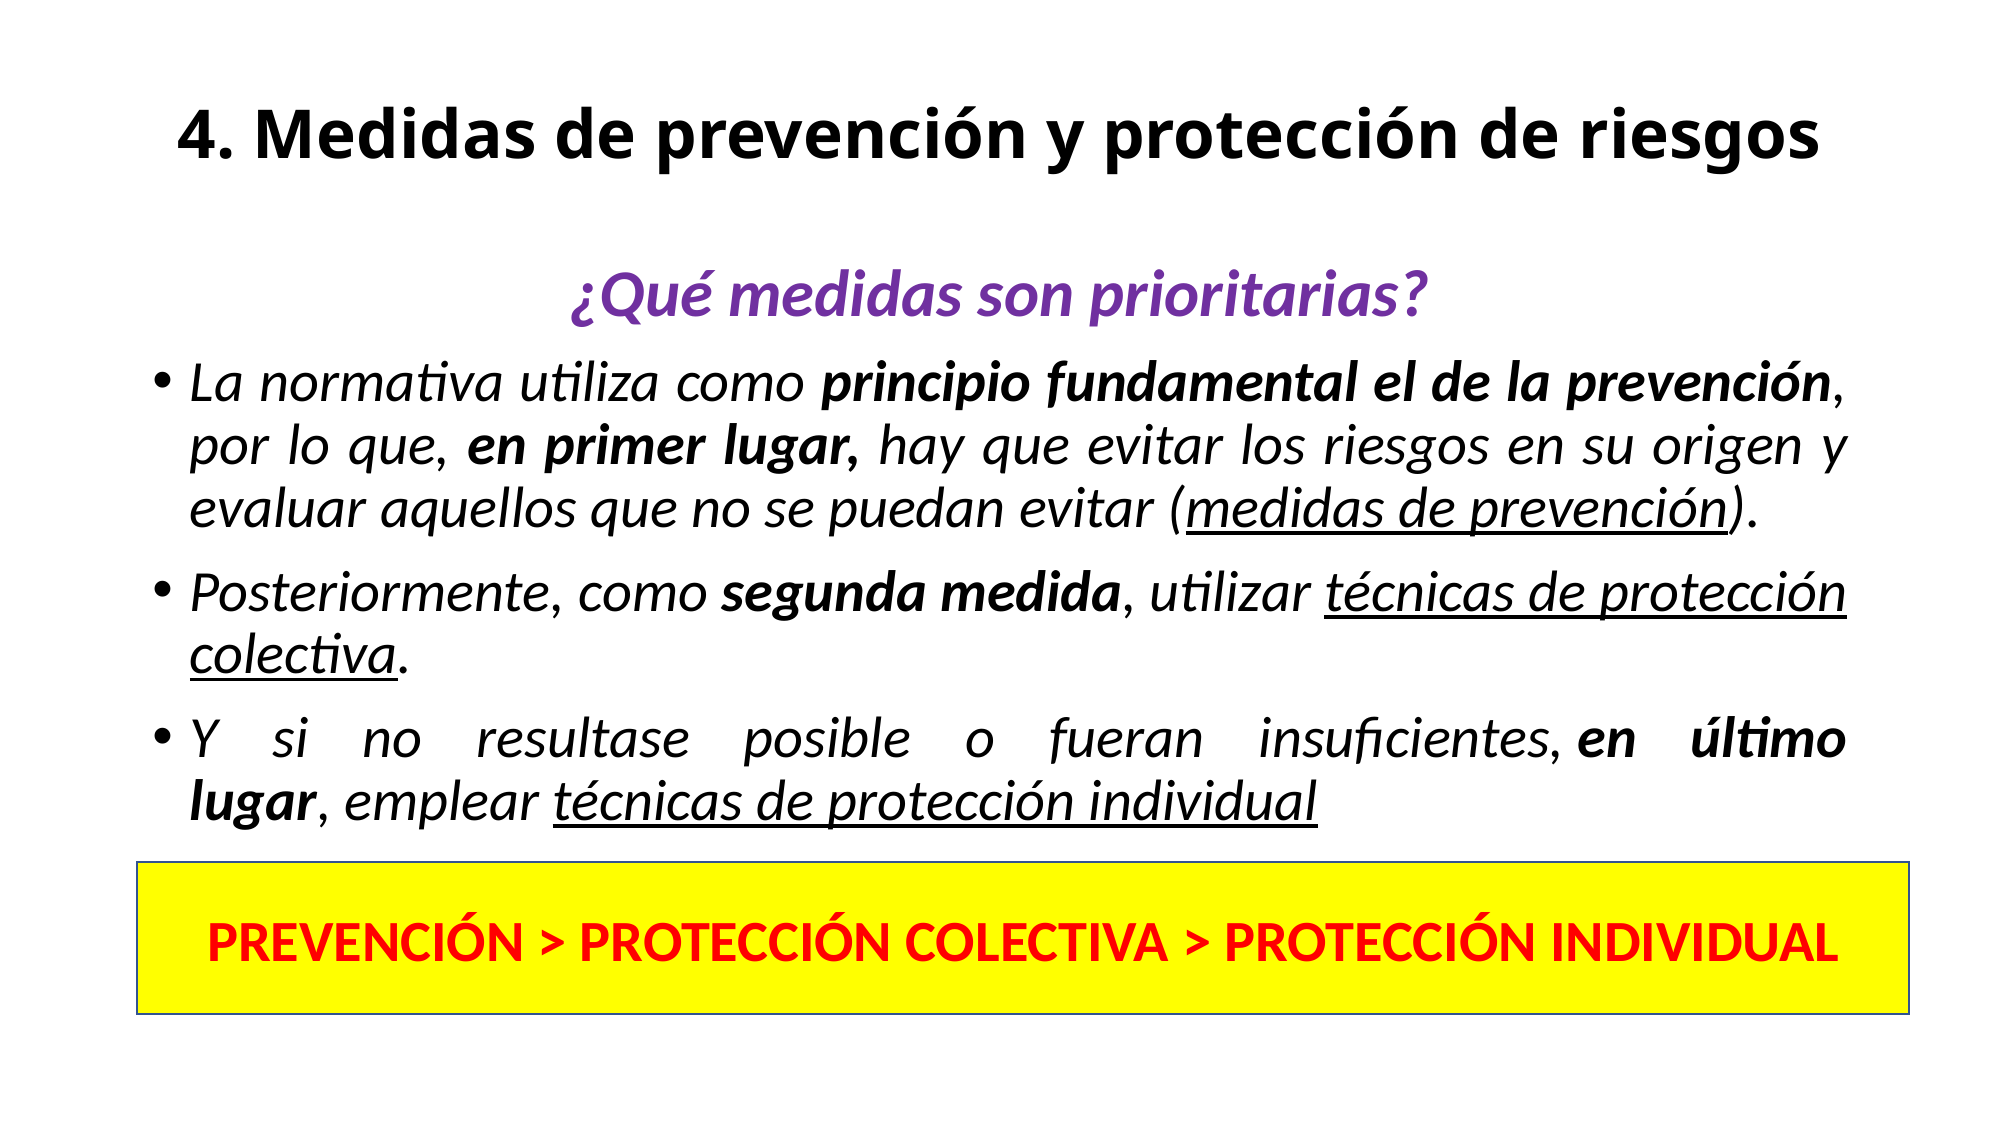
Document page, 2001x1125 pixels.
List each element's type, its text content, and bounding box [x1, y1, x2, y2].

text_box PREVENCIÓN > PROTECCIÓN COLECTIVA > PROTECCIÓN INDIVIDUAL [136, 861, 1910, 1015]
list ¿Qué medidas son prioritarias? La normativa utiliza como principio fundamental el de la prevención, por lo que, en primer lugar, hay que evitar los riesgos en su origen y evaluar aquellos que no se puedan evitar (medidas de prevención). Posteriormente, como segunda medida, utilizar técnicas de protección colectiva. Y si no resultase posible o fueran insuficientes, en último lugar, emplear técnicas de protección individual [137, 251, 1863, 861]
title 4. Medidas de prevención y protección de riesgos [137, 59, 1863, 214]
